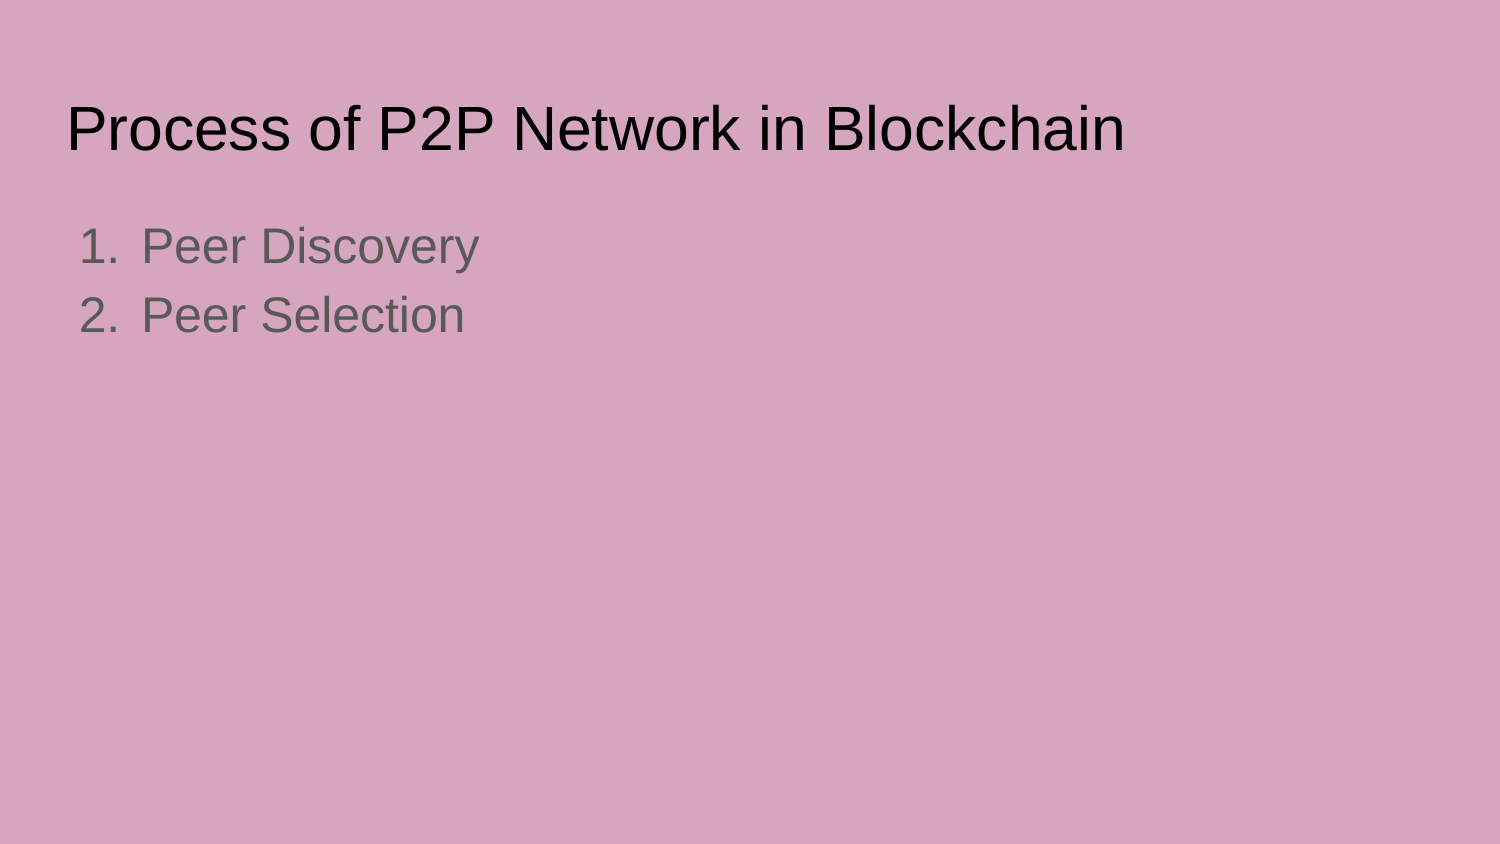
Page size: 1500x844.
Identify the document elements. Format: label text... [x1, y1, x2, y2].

title Process of P2P Network in Blockchain [51, 72, 1449, 167]
list Peer Discovery Peer Selection [51, 189, 1449, 750]
